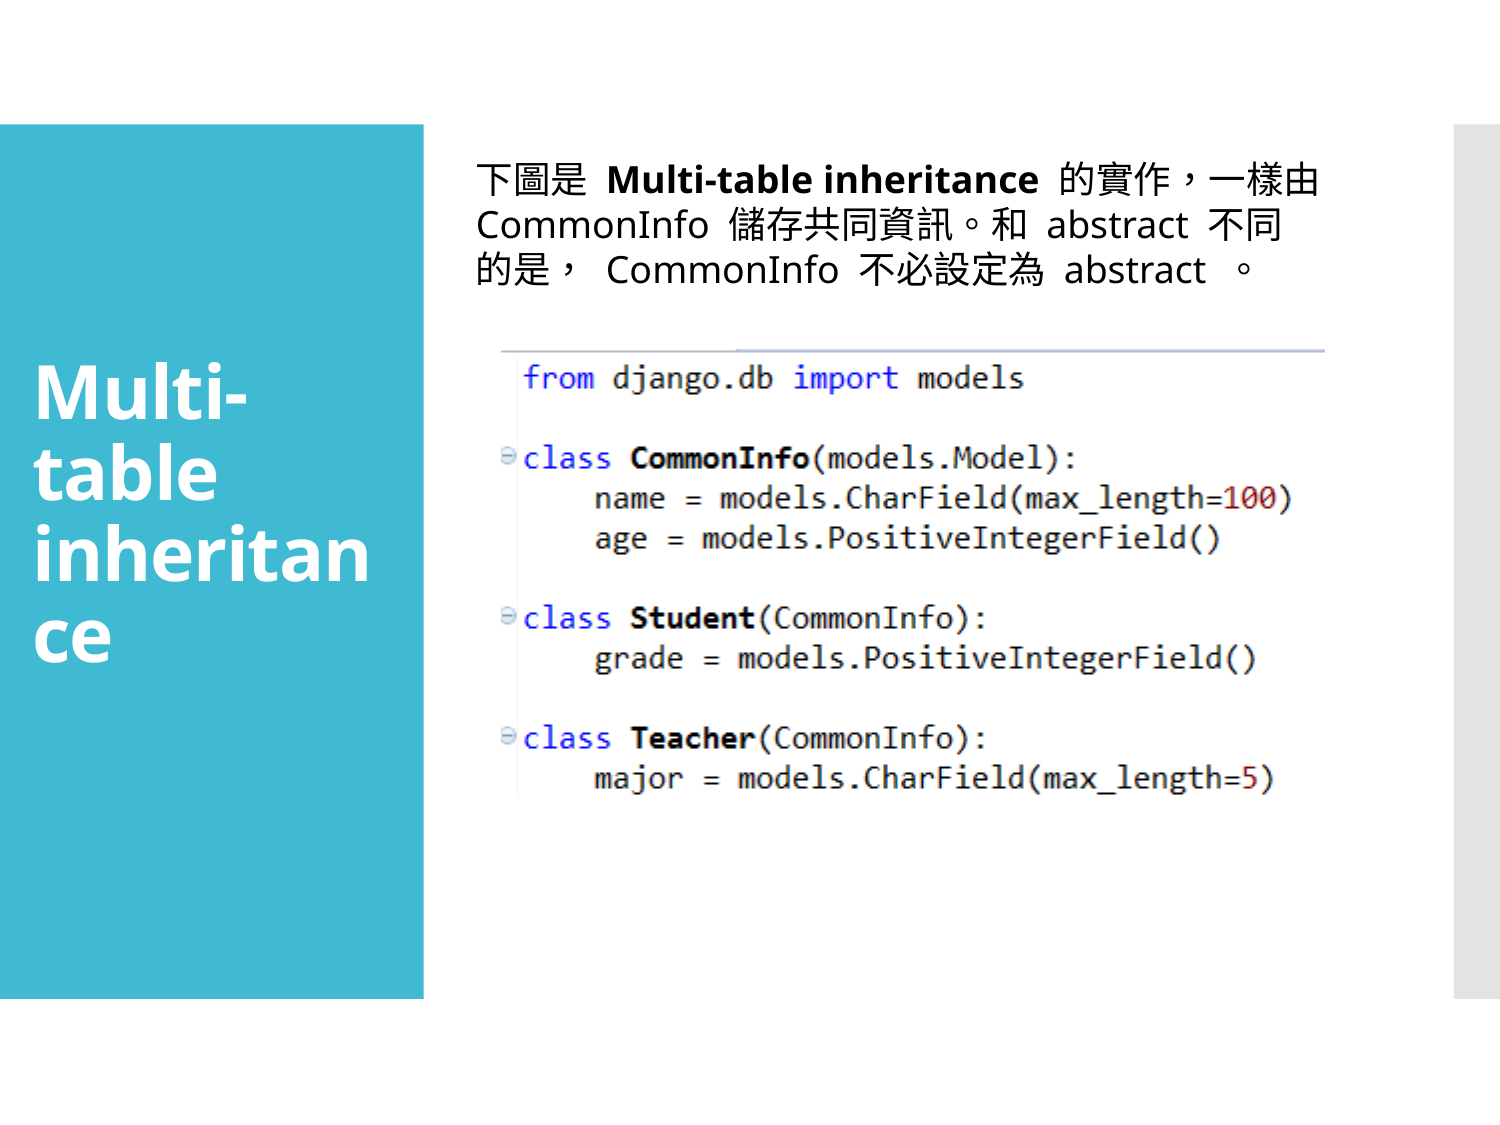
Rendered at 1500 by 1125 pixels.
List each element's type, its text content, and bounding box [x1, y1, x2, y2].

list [501, 349, 1326, 797]
text_box 下圖是 Multi-table inheritance 的實作，一樣由 CommonInfo 儲存共同資訊。和 abstract 不同 的是， CommonInfo 不必設定為 abstract 。 [461, 148, 1337, 299]
title Multi-table inheritance [17, 184, 408, 940]
